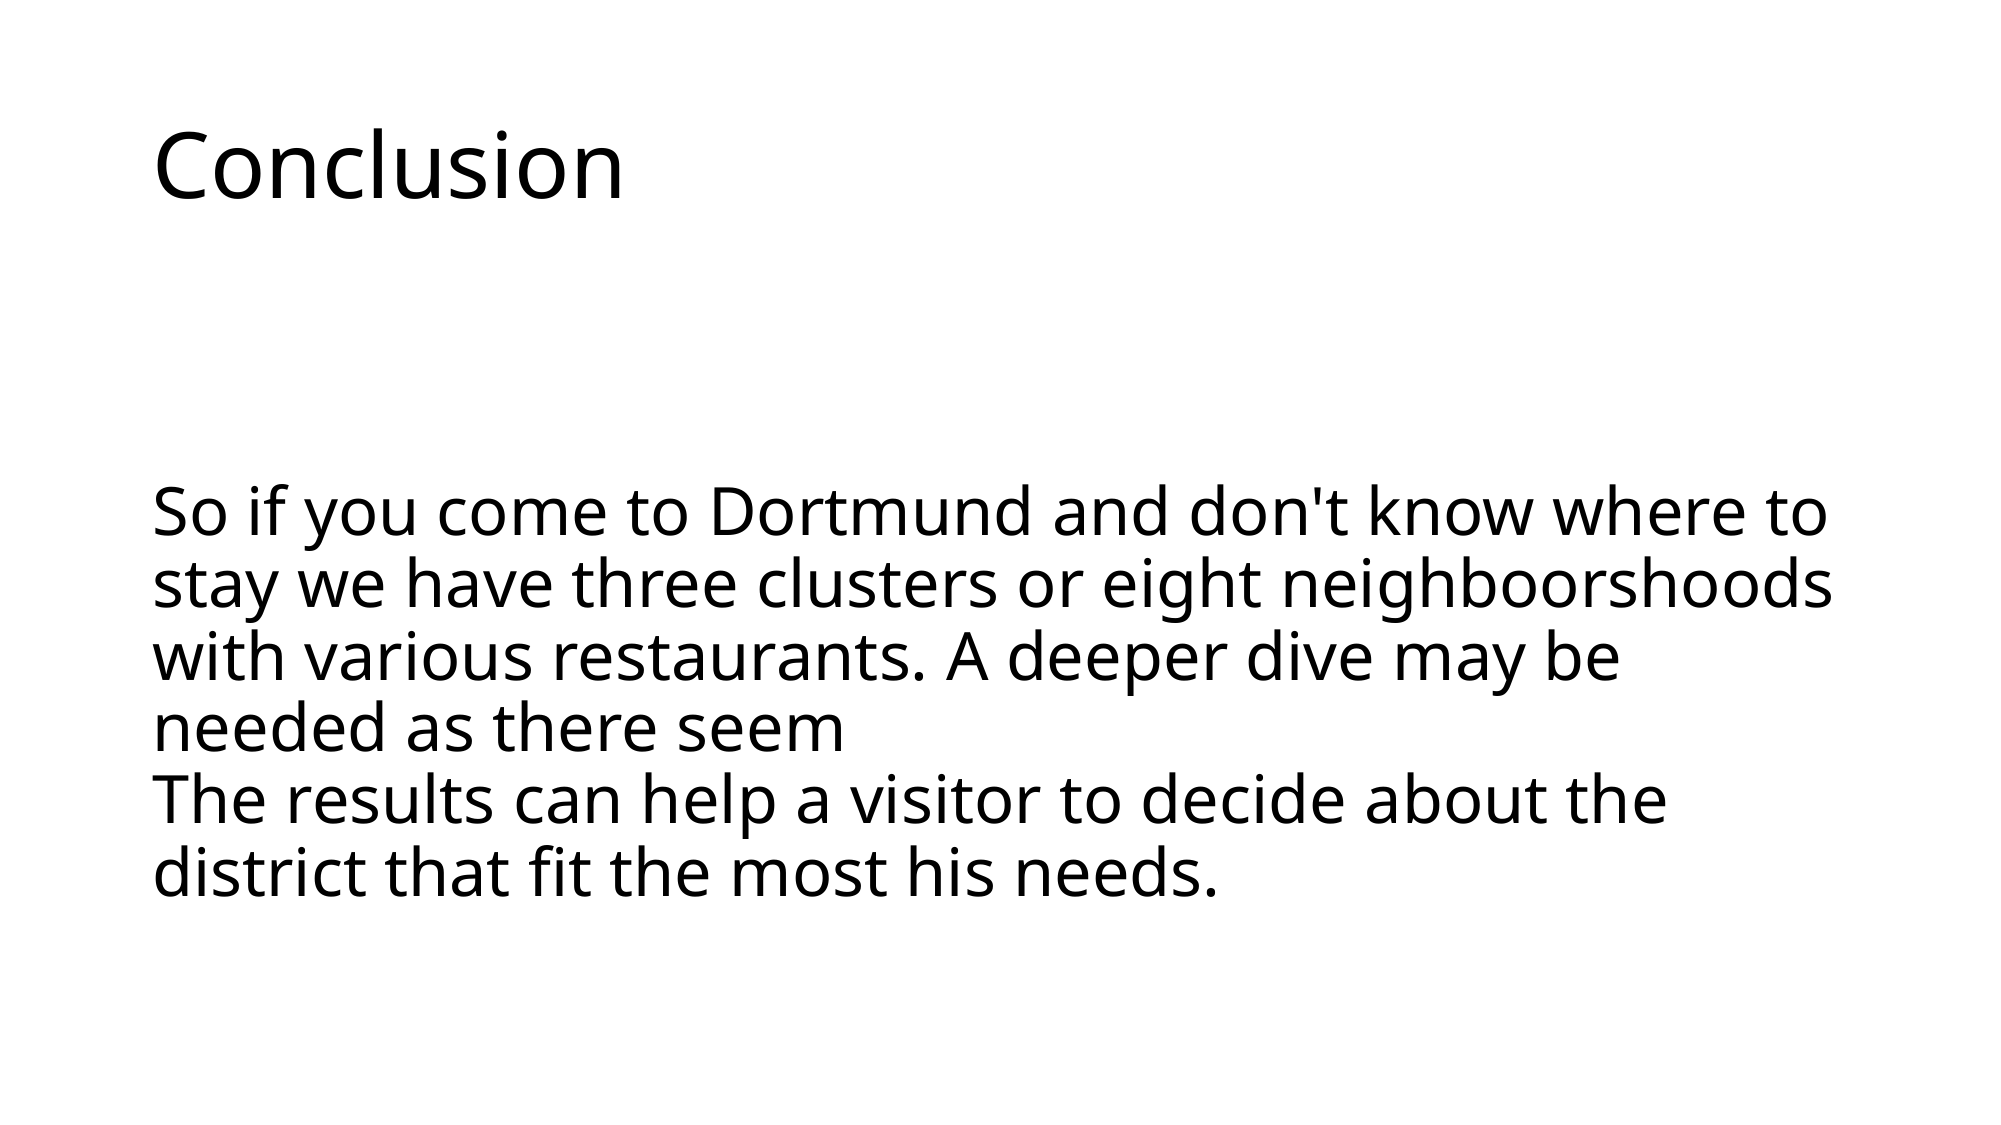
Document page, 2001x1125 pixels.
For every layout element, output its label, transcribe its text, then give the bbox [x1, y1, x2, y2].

text_box So if you come to Dortmund and don't know where to stay we have three clusters or eight neighboorshoods with various restaurants. A deeper dive may be needed as there seem The results can help a visitor to decide about the district that fit the most his needs. [137, 233, 1863, 1083]
title Conclusion [137, 59, 1863, 233]
